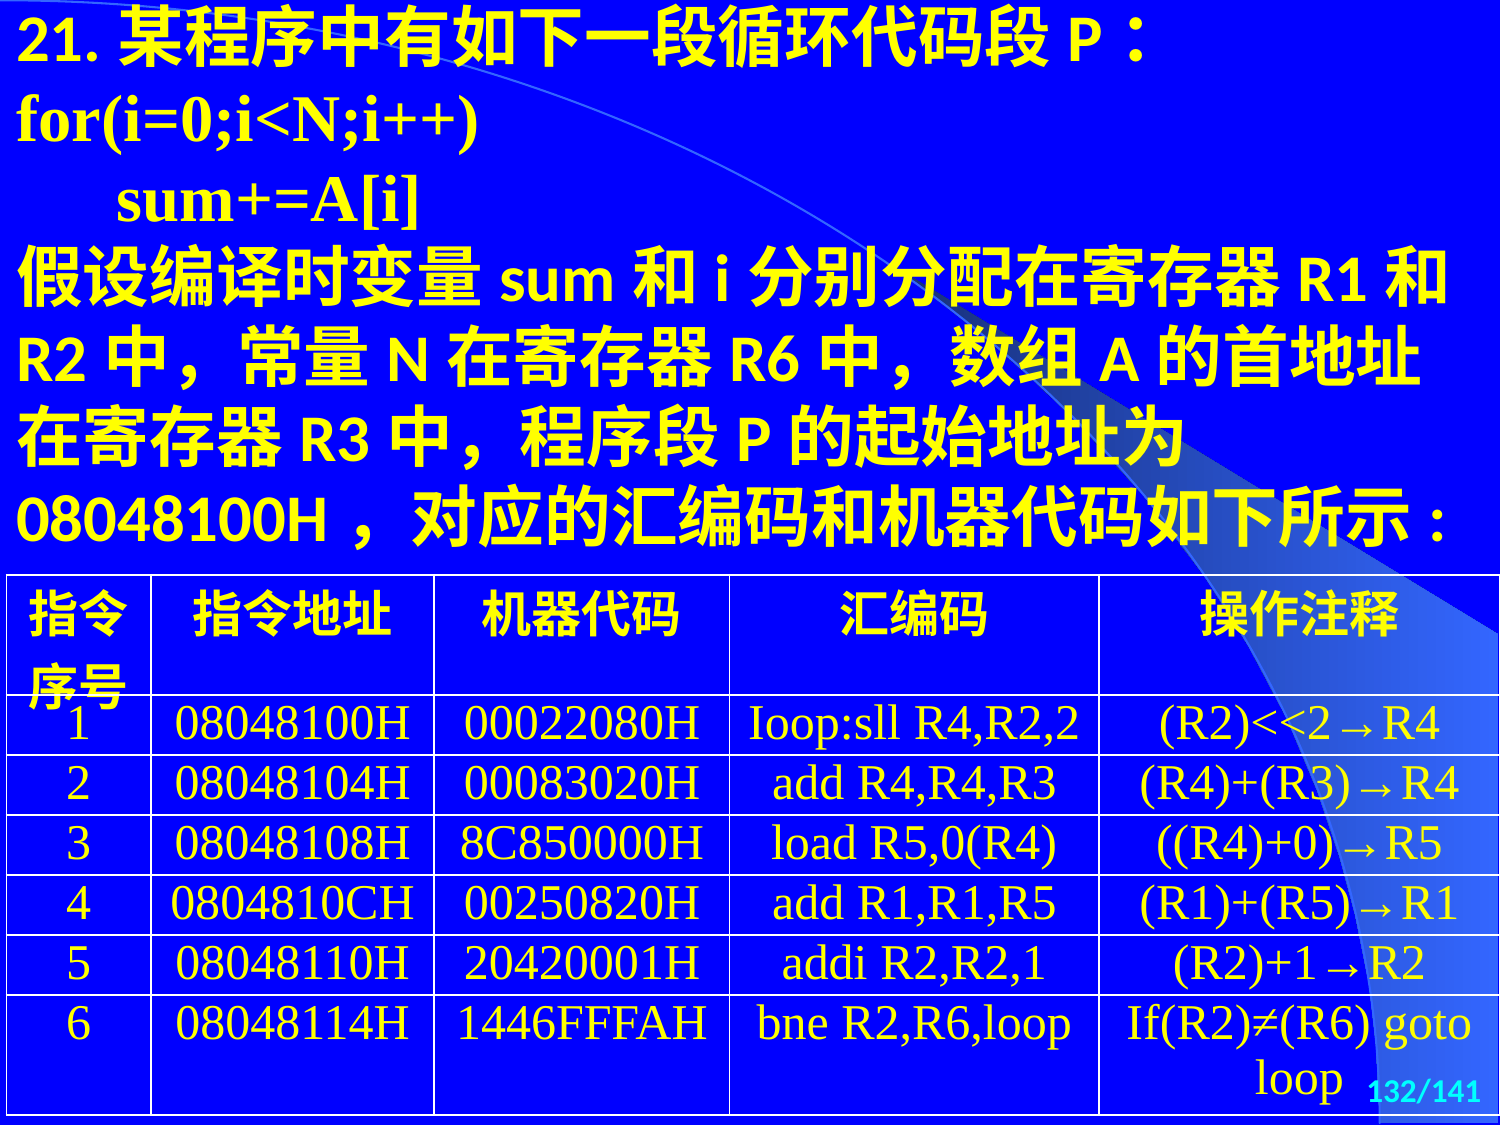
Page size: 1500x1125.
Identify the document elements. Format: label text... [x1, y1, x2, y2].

table_cell 08048114H [152, 996, 433, 1114]
table_cell 08048108H [152, 816, 433, 874]
table_cell 5 [7, 936, 150, 994]
table_cell ((R4)+0)→R5 [1100, 816, 1499, 874]
table_cell 4 [7, 876, 150, 934]
table_cell 00022080H [435, 696, 729, 754]
table_cell 20420001H [435, 936, 729, 994]
table_cell add R4,R4,R3 [730, 756, 1098, 814]
table_cell 00083020H [435, 756, 729, 814]
table_cell 3 [7, 816, 150, 874]
table_cell bne R2,R6,loop [730, 996, 1098, 1114]
table_cell add R1,R1,R5 [730, 876, 1098, 934]
table_cell Ioop:sll R4,R2,2 [730, 696, 1098, 754]
table_header 指令序号 [7, 576, 150, 694]
table_cell (R4)+(R3)→R4 [1100, 756, 1499, 814]
table_cell (R2)<<2→R4 [1100, 696, 1499, 754]
table_header 指令地址 [152, 576, 433, 694]
table_cell 6 [7, 996, 150, 1114]
table_cell 1 [7, 696, 150, 754]
table_header 汇编码 [730, 576, 1098, 694]
table_header 机器代码 [435, 576, 729, 694]
text_box 21.某程序中有如下一段循环代码段P： for(i=0;i<N;i++) sum+=A[i] 假设编译时变量sum和i分别分配在寄存器R1和R2中，常量N在寄存器R6中，数组A的首地址在寄存器R3中，程序段P的起始地址为08048100H，对应的汇编码和机器代码如下所示: [1, 0, 1500, 652]
table_header 操作注释 [1100, 576, 1499, 694]
table_cell 8C850000H [435, 816, 729, 874]
slide_number 132/141 [1318, 1061, 1497, 1121]
table_cell (R1)+(R5)→R1 [1100, 876, 1499, 934]
table_cell 0804810CH [152, 876, 433, 934]
table_cell 08048100H [152, 696, 433, 754]
table_cell If(R2)≠(R6) goto loop [1100, 996, 1499, 1114]
table_cell 2 [7, 756, 150, 814]
table_cell 08048104H [152, 756, 433, 814]
table_cell (R2)+1→R2 [1100, 936, 1499, 994]
table_cell 1446FFFAH [435, 996, 729, 1114]
table_cell 08048110H [152, 936, 433, 994]
table_cell 00250820H [435, 876, 729, 934]
table_cell addi R2,R2,1 [730, 936, 1098, 994]
table_cell load R5,0(R4) [730, 816, 1098, 874]
